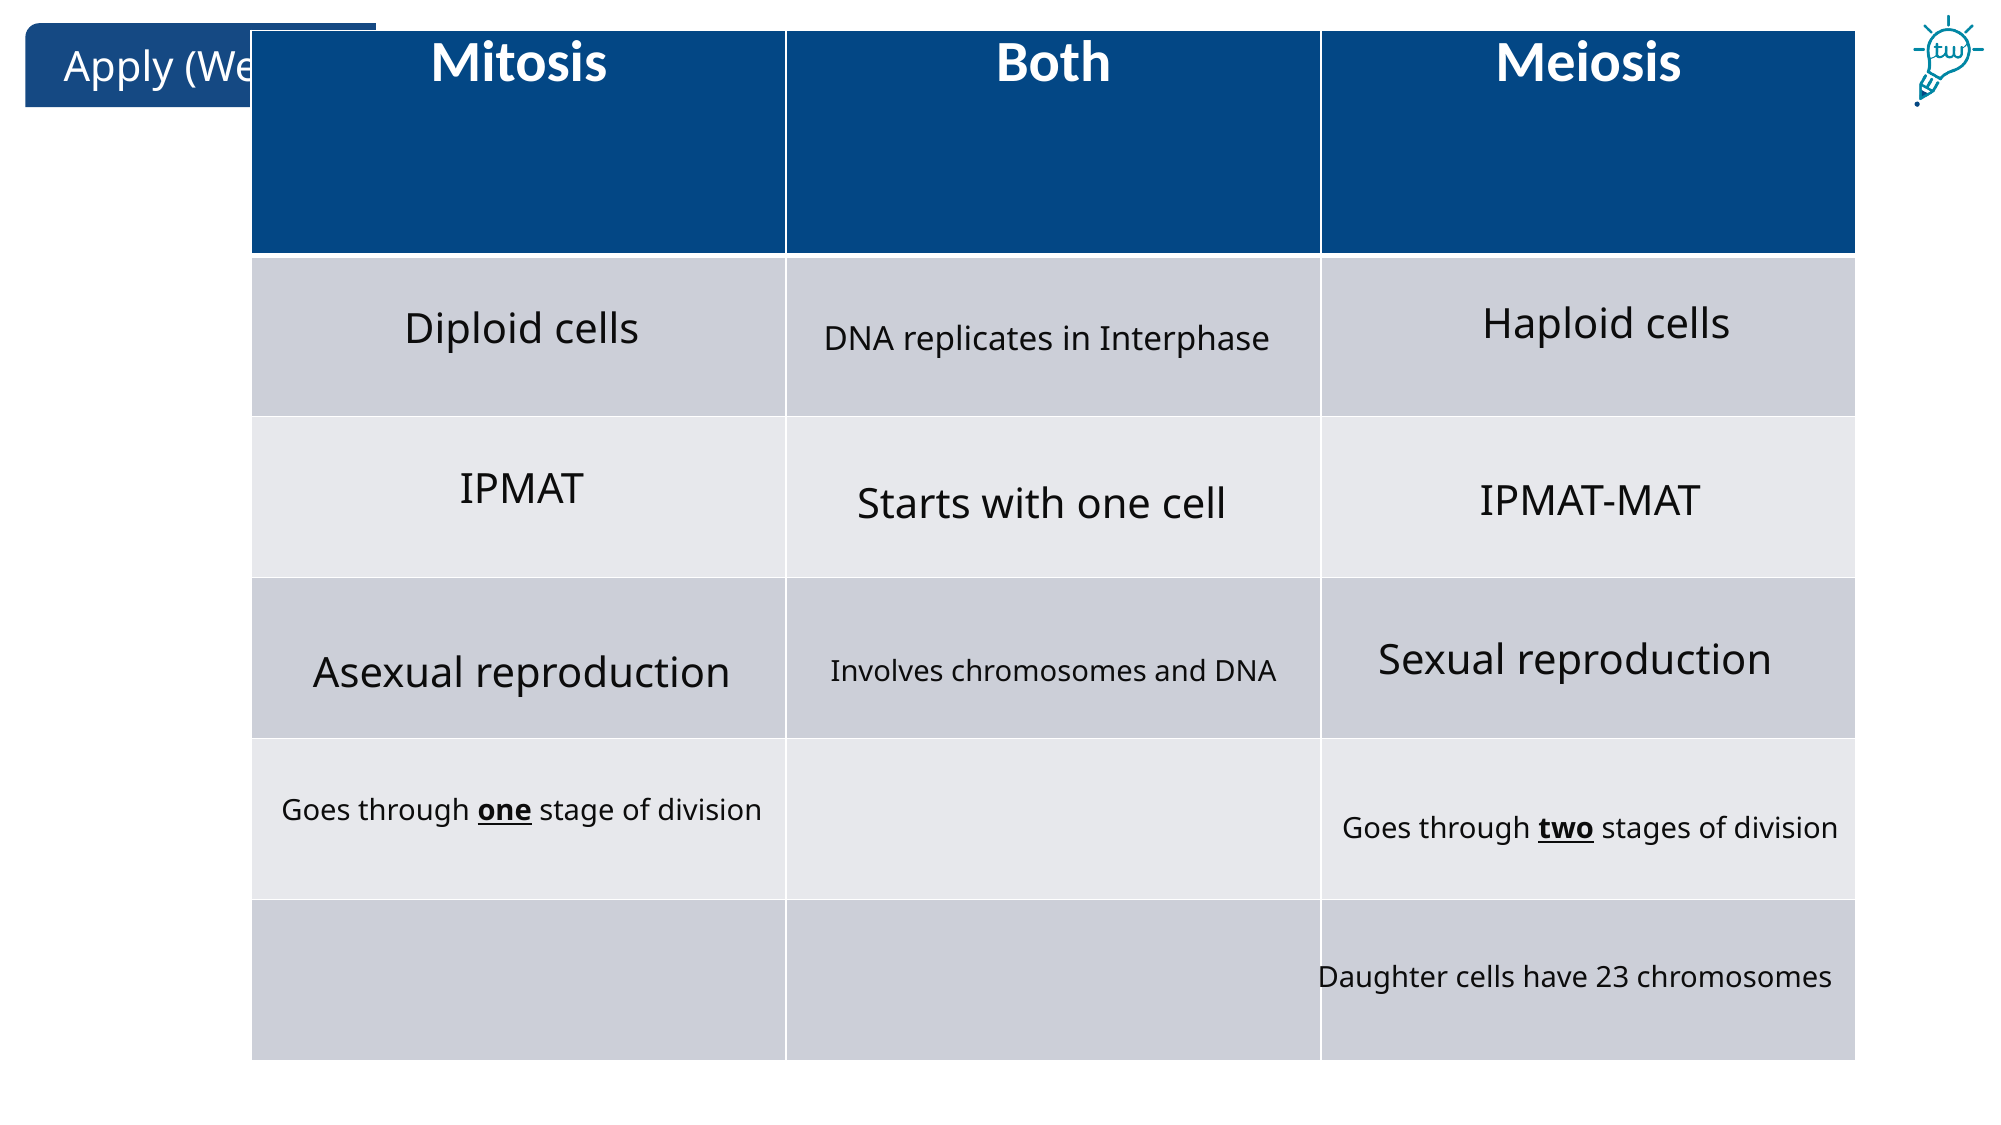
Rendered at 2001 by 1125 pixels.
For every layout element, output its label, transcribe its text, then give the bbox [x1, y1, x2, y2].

text_box IPMAT-MAT [1465, 466, 1716, 532]
table_cell [787, 578, 1320, 738]
text_box Starts with one cell [842, 469, 1242, 535]
table_cell [252, 417, 785, 577]
text_box Daughter cells have 23 chromosomes [1302, 950, 1848, 1001]
table_header Meiosis [1322, 31, 1855, 253]
table_cell [252, 739, 785, 899]
picture [1910, 11, 1986, 109]
table_cell [1322, 578, 1855, 738]
table_cell [787, 739, 1320, 899]
text_box Diploid cells [389, 294, 655, 360]
table_cell [787, 900, 1320, 1060]
table_cell [787, 417, 1320, 577]
text_box Sexual reproduction [1363, 625, 1788, 691]
text_box DNA replicates in Interphase [808, 309, 1286, 365]
text_box Asexual reproduction [298, 637, 746, 703]
table_cell [252, 578, 785, 738]
text_box IPMAT [445, 454, 599, 519]
table_cell [1322, 739, 1855, 899]
text_box Haploid cells [1467, 289, 1746, 355]
text_box Involves chromosomes and DNA [815, 644, 1292, 695]
table_header Mitosis [252, 31, 785, 253]
table_cell [1322, 417, 1855, 577]
text_box Goes through one stage of division [266, 784, 778, 834]
text_box Goes through two stages of division [1327, 802, 1854, 852]
table_cell [1322, 258, 1855, 416]
table_cell [252, 900, 785, 1060]
table_cell [252, 258, 785, 416]
table_header Both [787, 31, 1320, 253]
table_cell [1322, 900, 1855, 1060]
table_cell [787, 258, 1320, 416]
